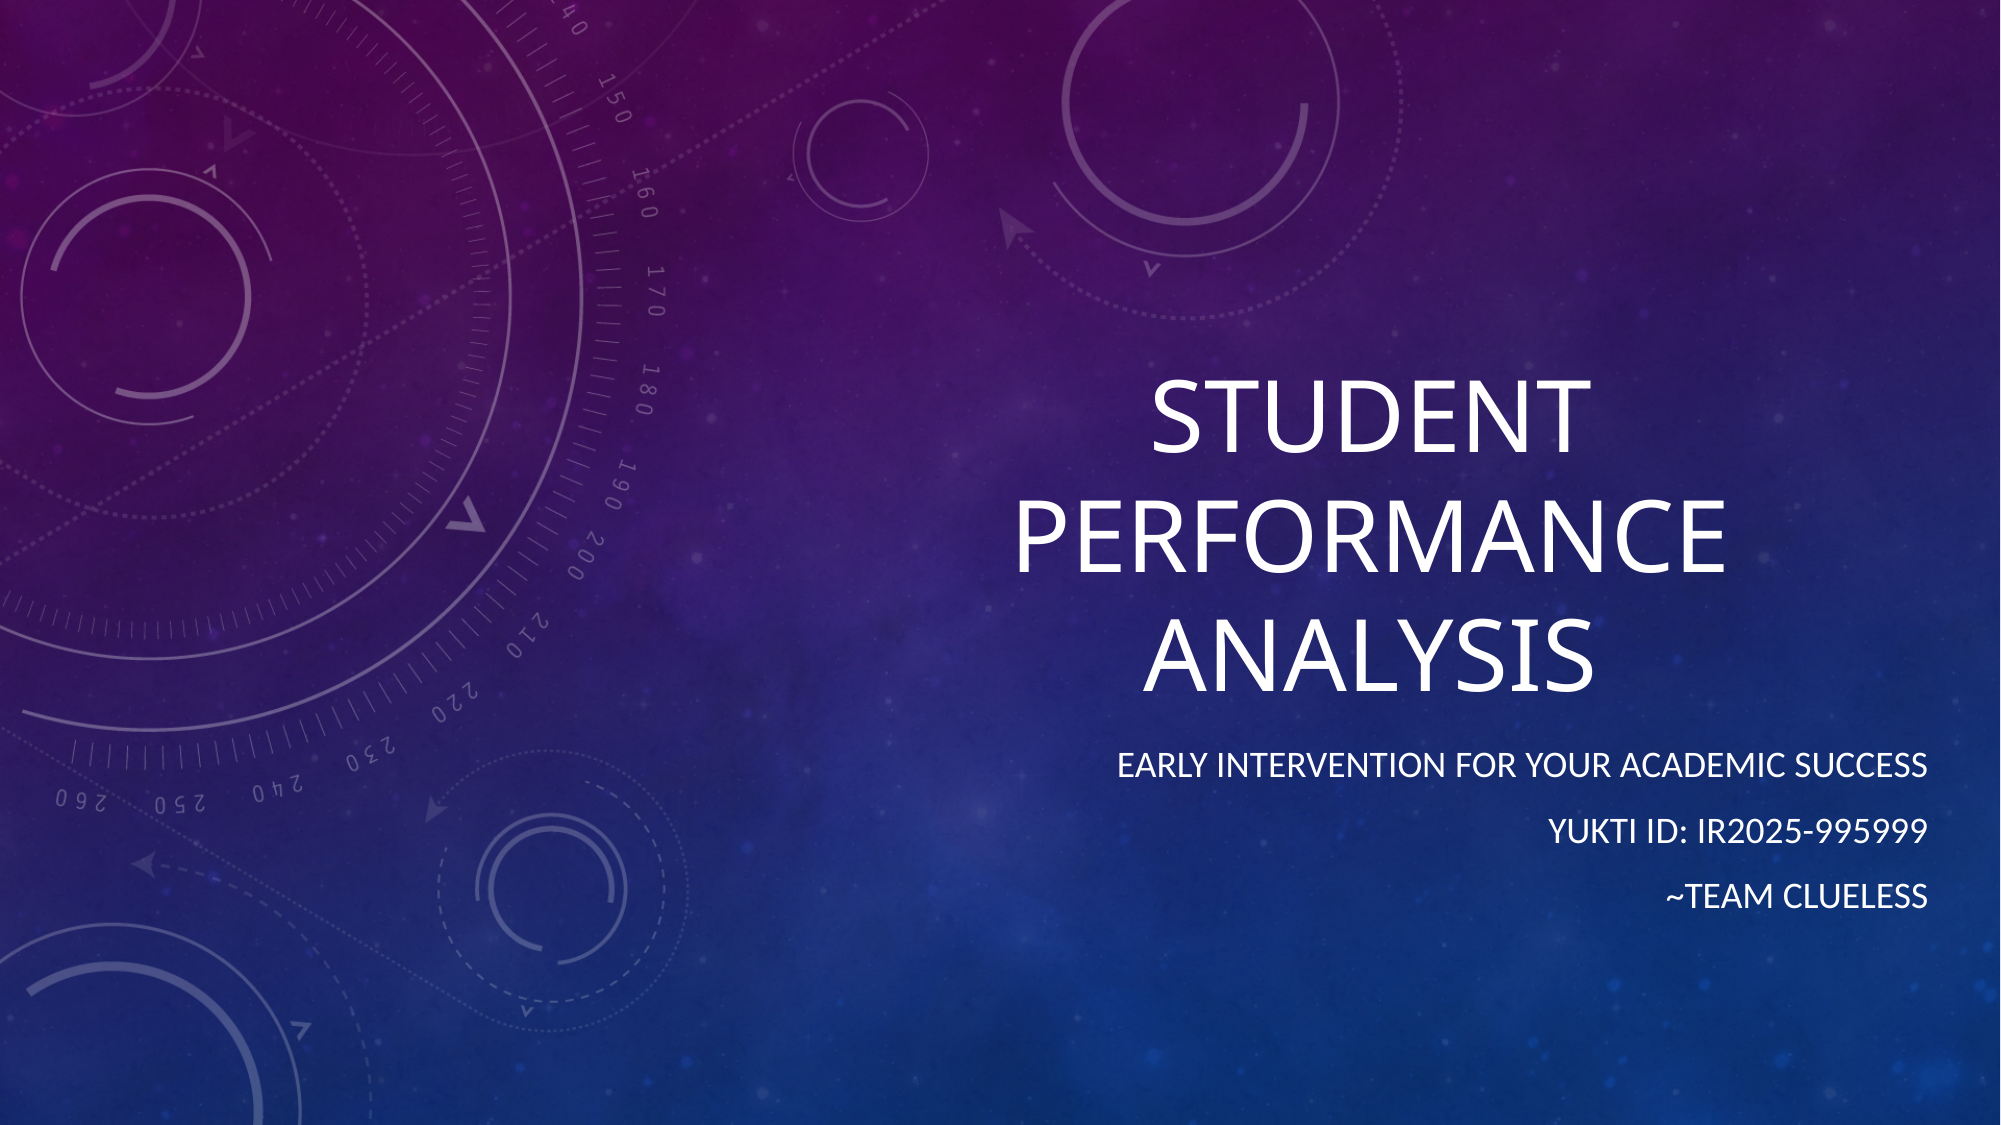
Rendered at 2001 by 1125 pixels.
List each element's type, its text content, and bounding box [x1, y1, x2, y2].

subtitle EARLY INTERVENTION FOR YOUR ACADEMIC SUCCESS YUKTI ID: IR2025-995999 ~TEAM CLUELESS [1046, 732, 1944, 963]
title STUDENT PERFORMANCE ANALYSIS [798, 106, 1944, 720]
picture [0, 0, 2001, 1125]
